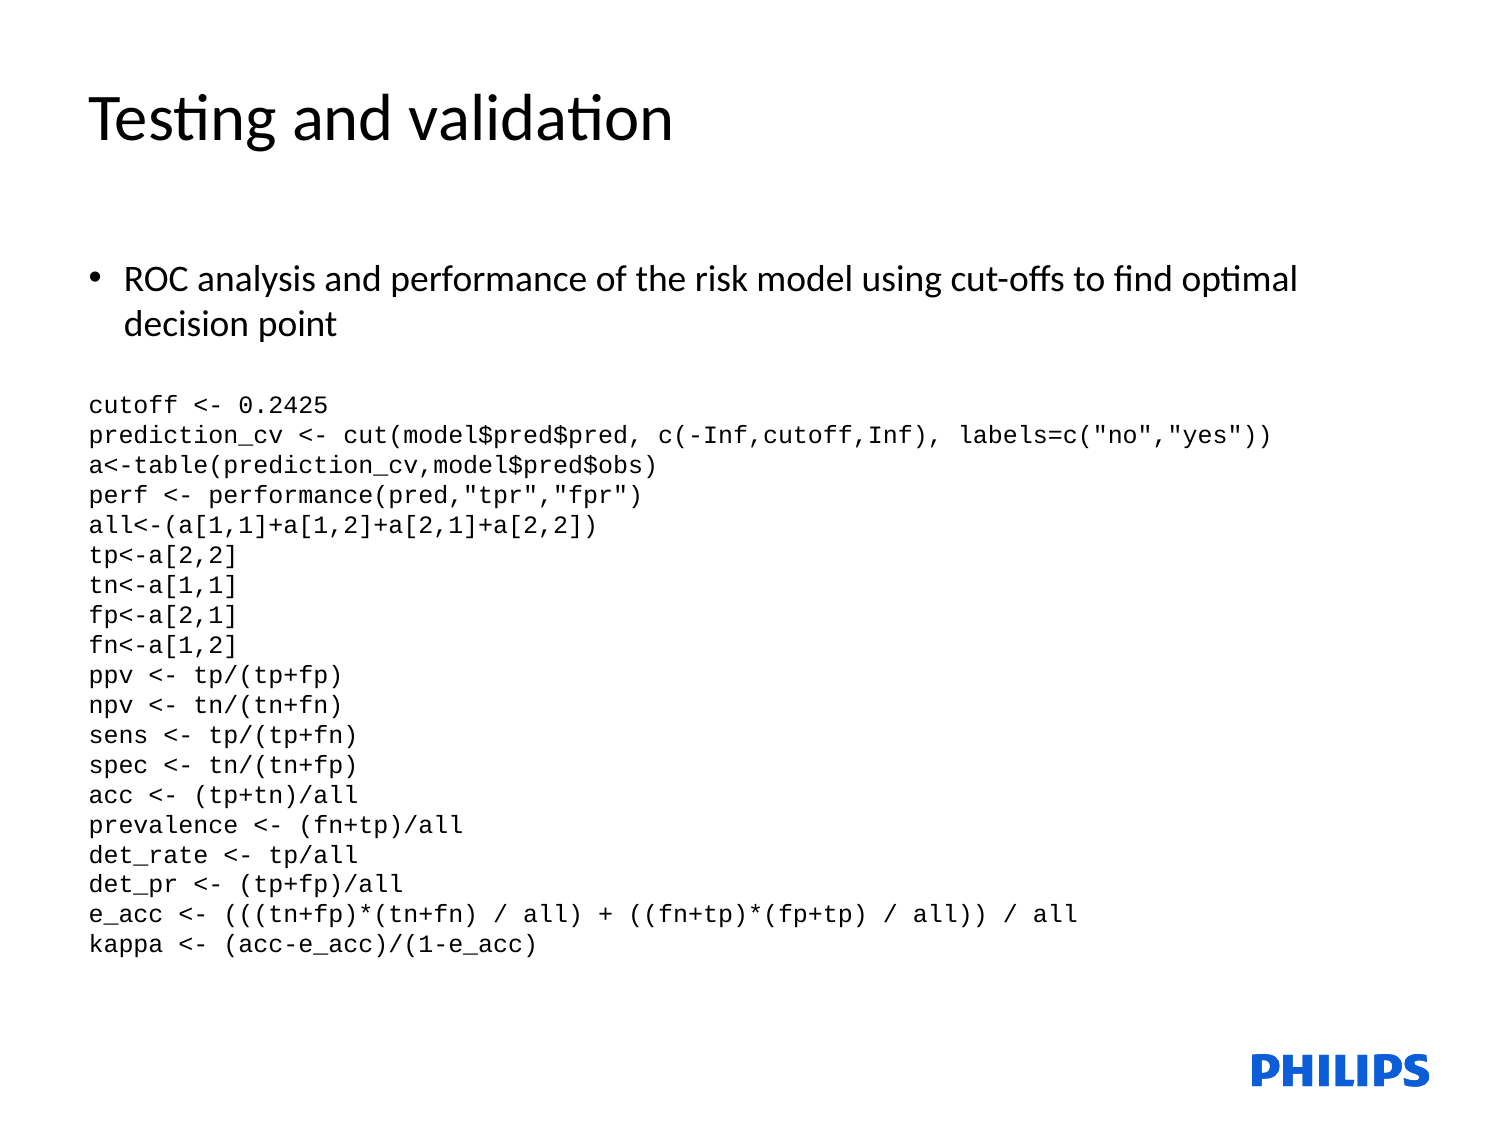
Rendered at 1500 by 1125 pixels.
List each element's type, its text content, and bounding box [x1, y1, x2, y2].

list Testing and validation [88, 73, 1412, 240]
list ROC analysis and performance of the risk model using cut-offs to find optimal decision point cutoff <- 0.2425 prediction_cv <- cut(model$pred$pred, c(-Inf,cutoff,Inf), labels=c("no","yes")) a<-table(prediction_cv,model$pred$obs) perf <- performance(pred,"tpr","fpr") all<-(a[1,1]+a[1,2]+a[2,1]+a[2,2]) tp<-a[2,2] tn<-a[1,1] fp<-a[2,1] fn<-a[1,2] ppv <- tp/(tp+fp) npv <- tn/(tn+fn) sens <- tp/(tp+fn) spec <- tn/(tn+fp) acc <- (tp+tn)/all prevalence <- (fn+tp)/all det_rate <- tp/all det_pr <- (tp+fp)/all e_acc <- (((tn+fp)*(tn+fn) / all) + ((fn+tp)*(fp+tp) / all)) / all kappa <- (acc-e_acc)/(1-e_acc) [88, 253, 1412, 1012]
